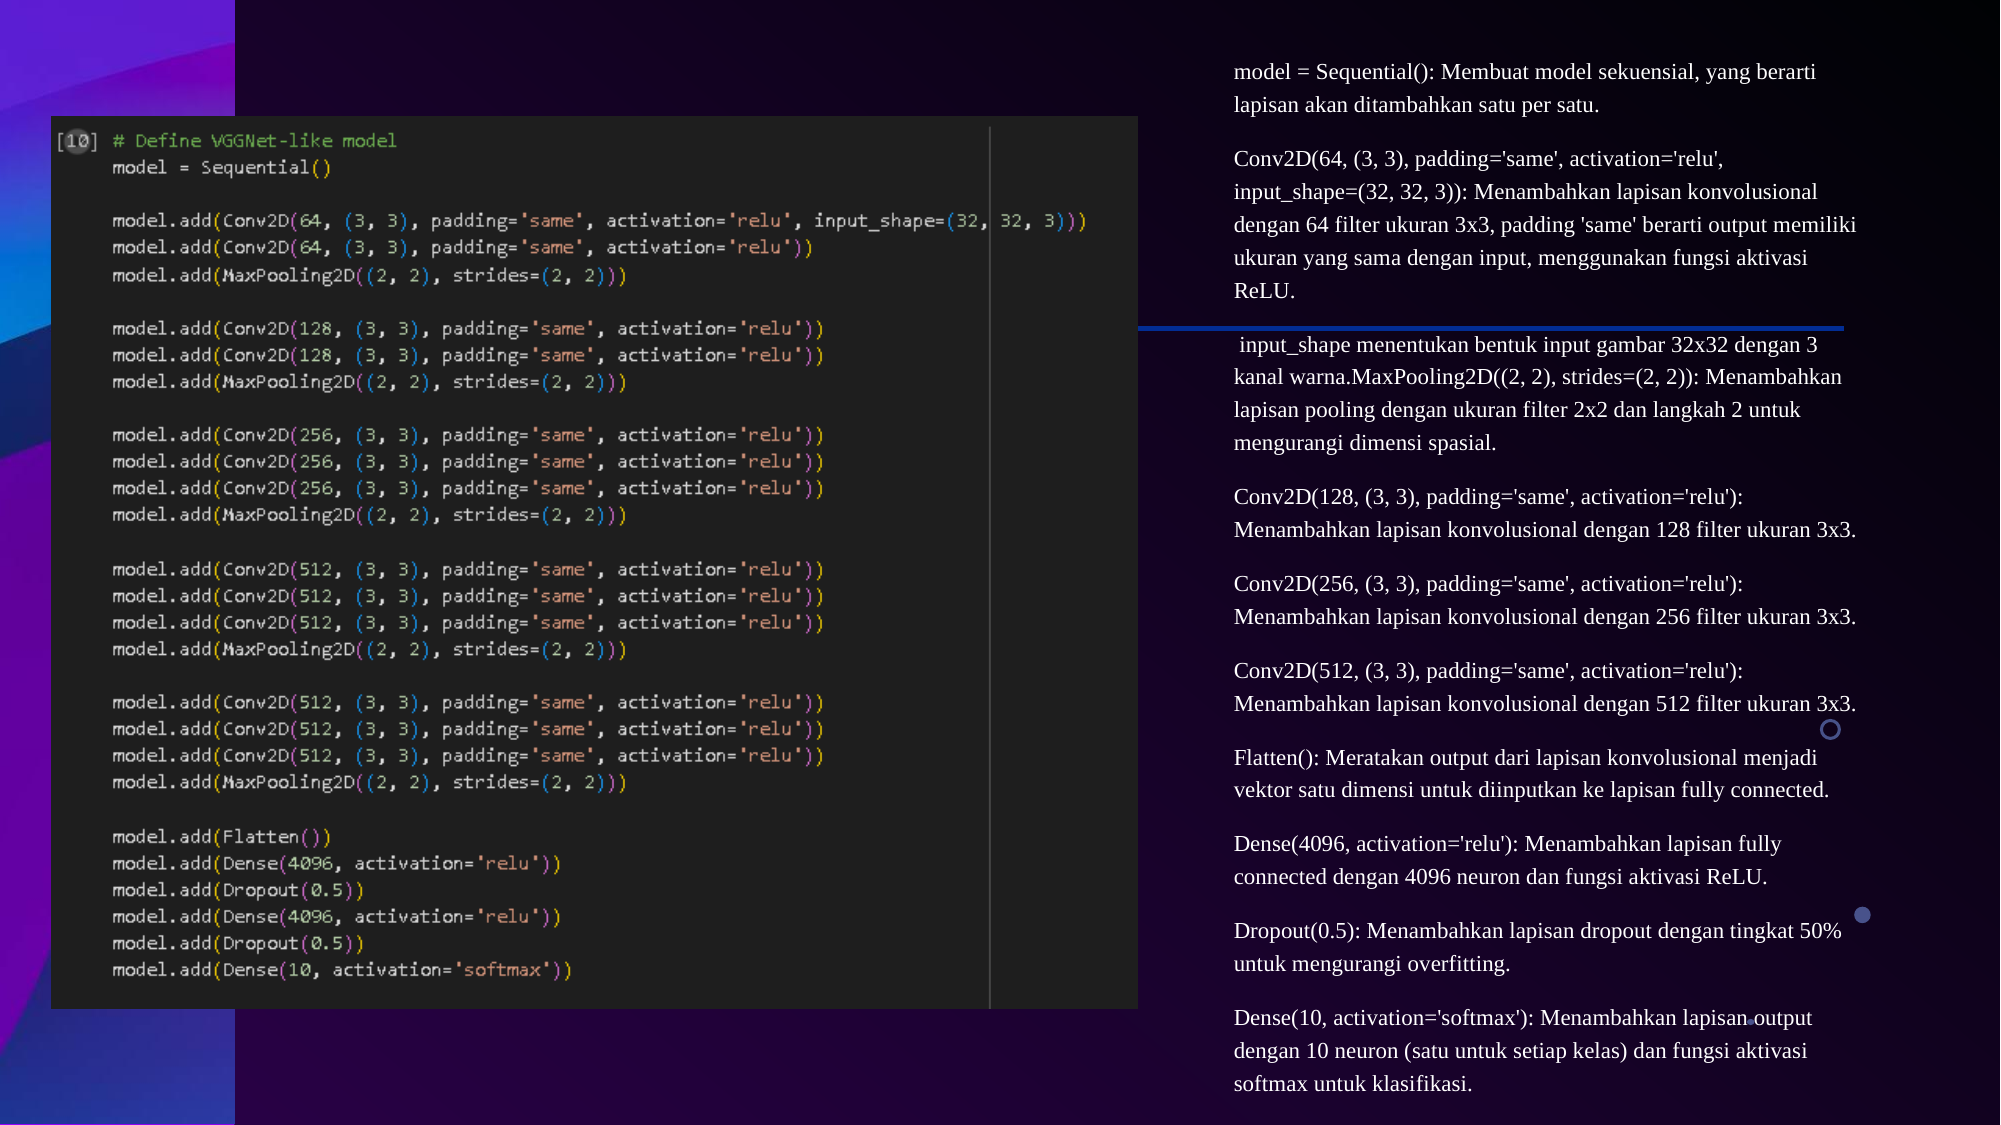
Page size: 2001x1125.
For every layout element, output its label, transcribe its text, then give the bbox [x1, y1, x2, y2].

picture [0, 0, 1138, 1124]
list model = Sequential(): Membuat model sekuensial, yang berarti lapisan akan ditambahkan satu per satu. Conv2D(64, (3, 3), padding='same', activation='relu', input_shape=(32, 32, 3)): Menambahkan lapisan konvolusional dengan 64 filter ukuran 3x3, padding 'same' berarti output memiliki ukuran yang sama dengan input, menggunakan fungsi aktivasi ReLU. input_shape menentukan bentuk input gambar 32x32 dengan 3 kanal warna.MaxPooling2D((2, 2), strides=(2, 2)): Menambahkan lapisan pooling dengan ukuran filter 2x2 dan langkah 2 untuk mengurangi dimensi spasial. Conv2D(128, (3, 3), padding='same', activation='relu'): Menambahkan lapisan konvolusional dengan 128 filter ukuran 3x3. Conv2D(256, (3, 3), padding='same', activation='relu'): Menambahkan lapisan konvolusional dengan 256 filter ukuran 3x3. Conv2D(512, (3, 3), padding='same', activation='relu'): Menambahkan lapisan konvolusional dengan 512 filter ukuran 3x3. Flatten(): Meratakan output dari lapisan konvolusional menjadi vektor satu dimensi untuk diinputkan ke lapisan fully connected. Dense(4096, activation='relu'): Menambahkan lapisan fully connected dengan 4096 neuron dan fungsi aktivasi ReLU. Dropout(0.5): Menambahkan lapisan dropout dengan tingkat 50% untuk mengurangi overfitting. Dense(10, activation='softmax'): Menambahkan lapisan output dengan 10 neuron (satu untuk setiap kelas) dan fungsi aktivasi softmax untuk klasifikasi. [1218, 43, 1878, 623]
